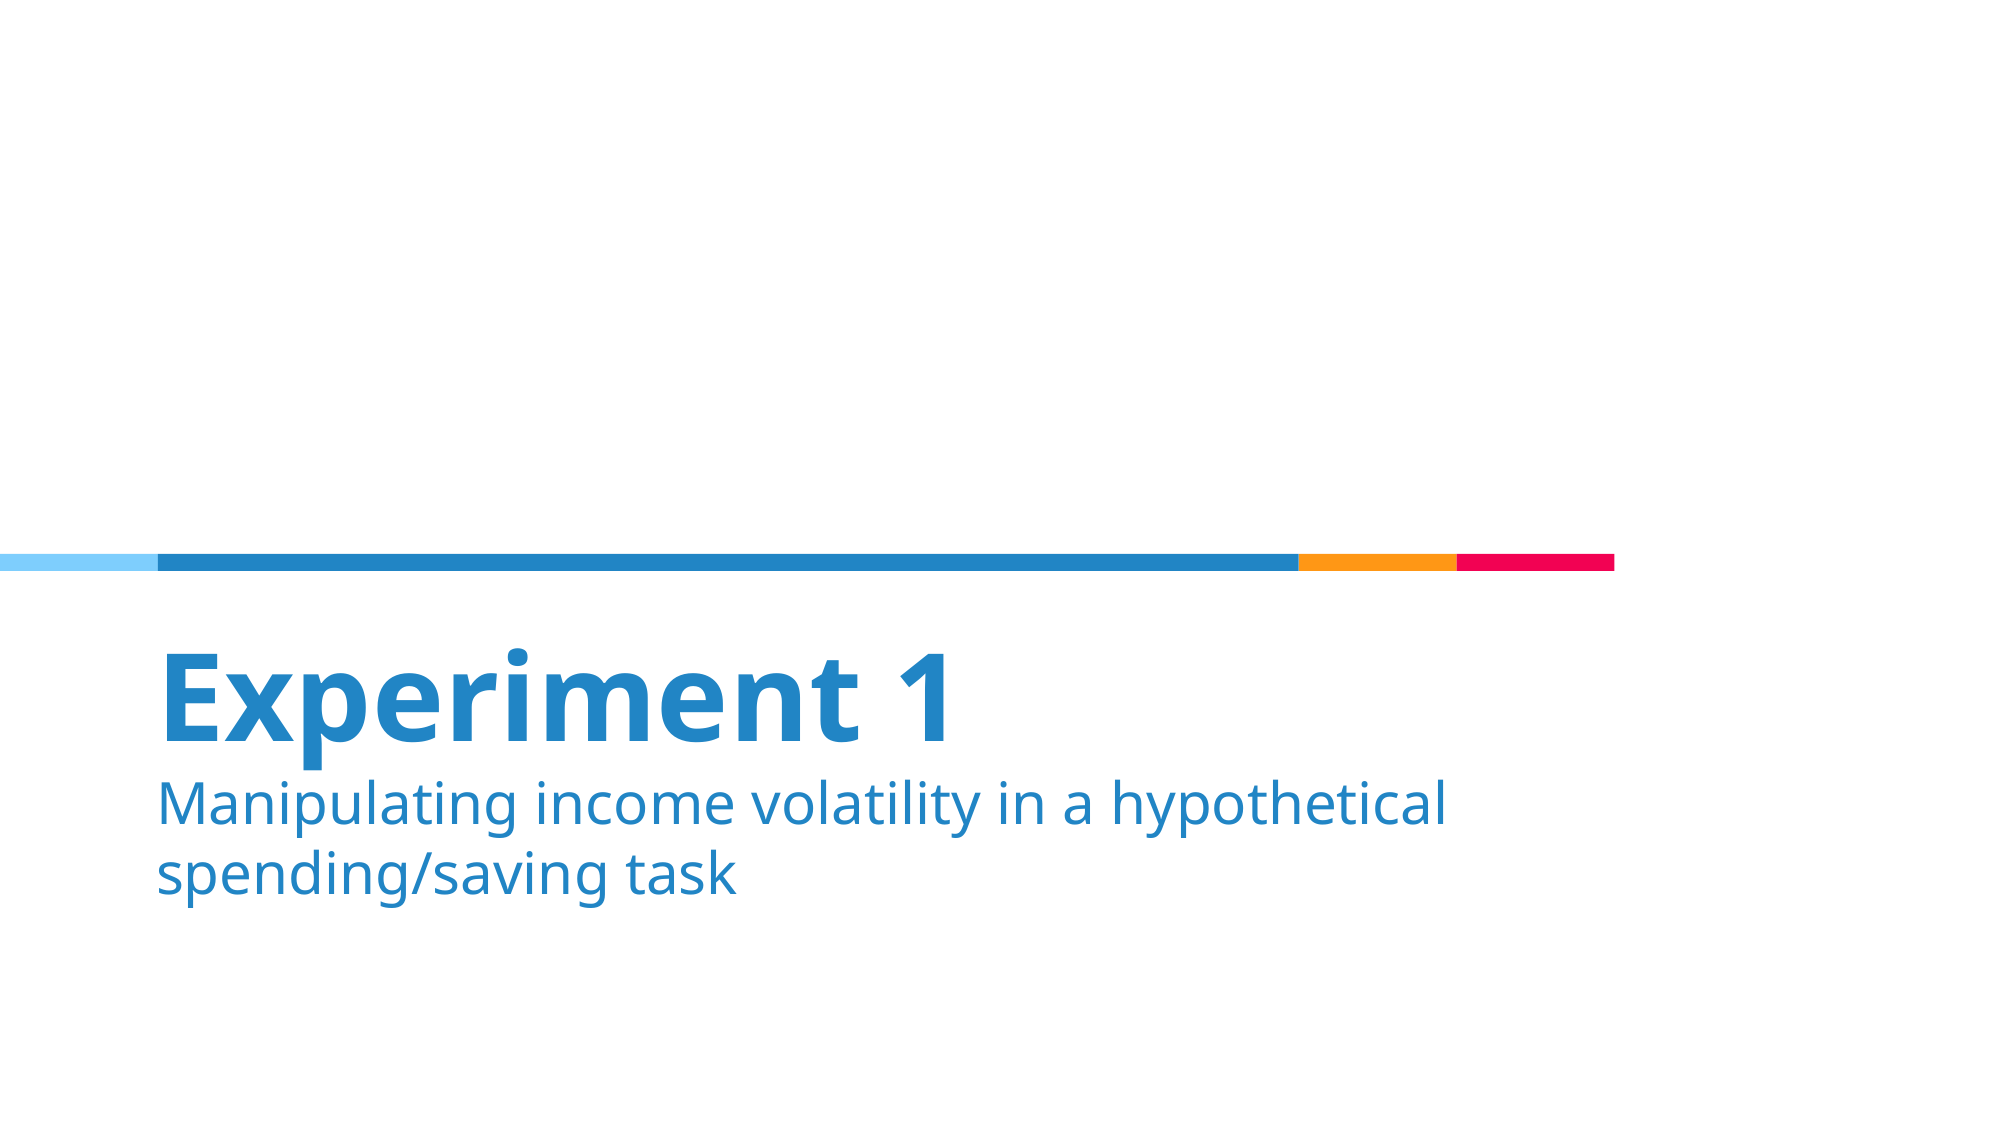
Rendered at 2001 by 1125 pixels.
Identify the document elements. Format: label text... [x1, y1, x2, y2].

title Experiment 1 Manipulating income volatility in a hypothetical spending/saving task [141, 604, 1615, 858]
